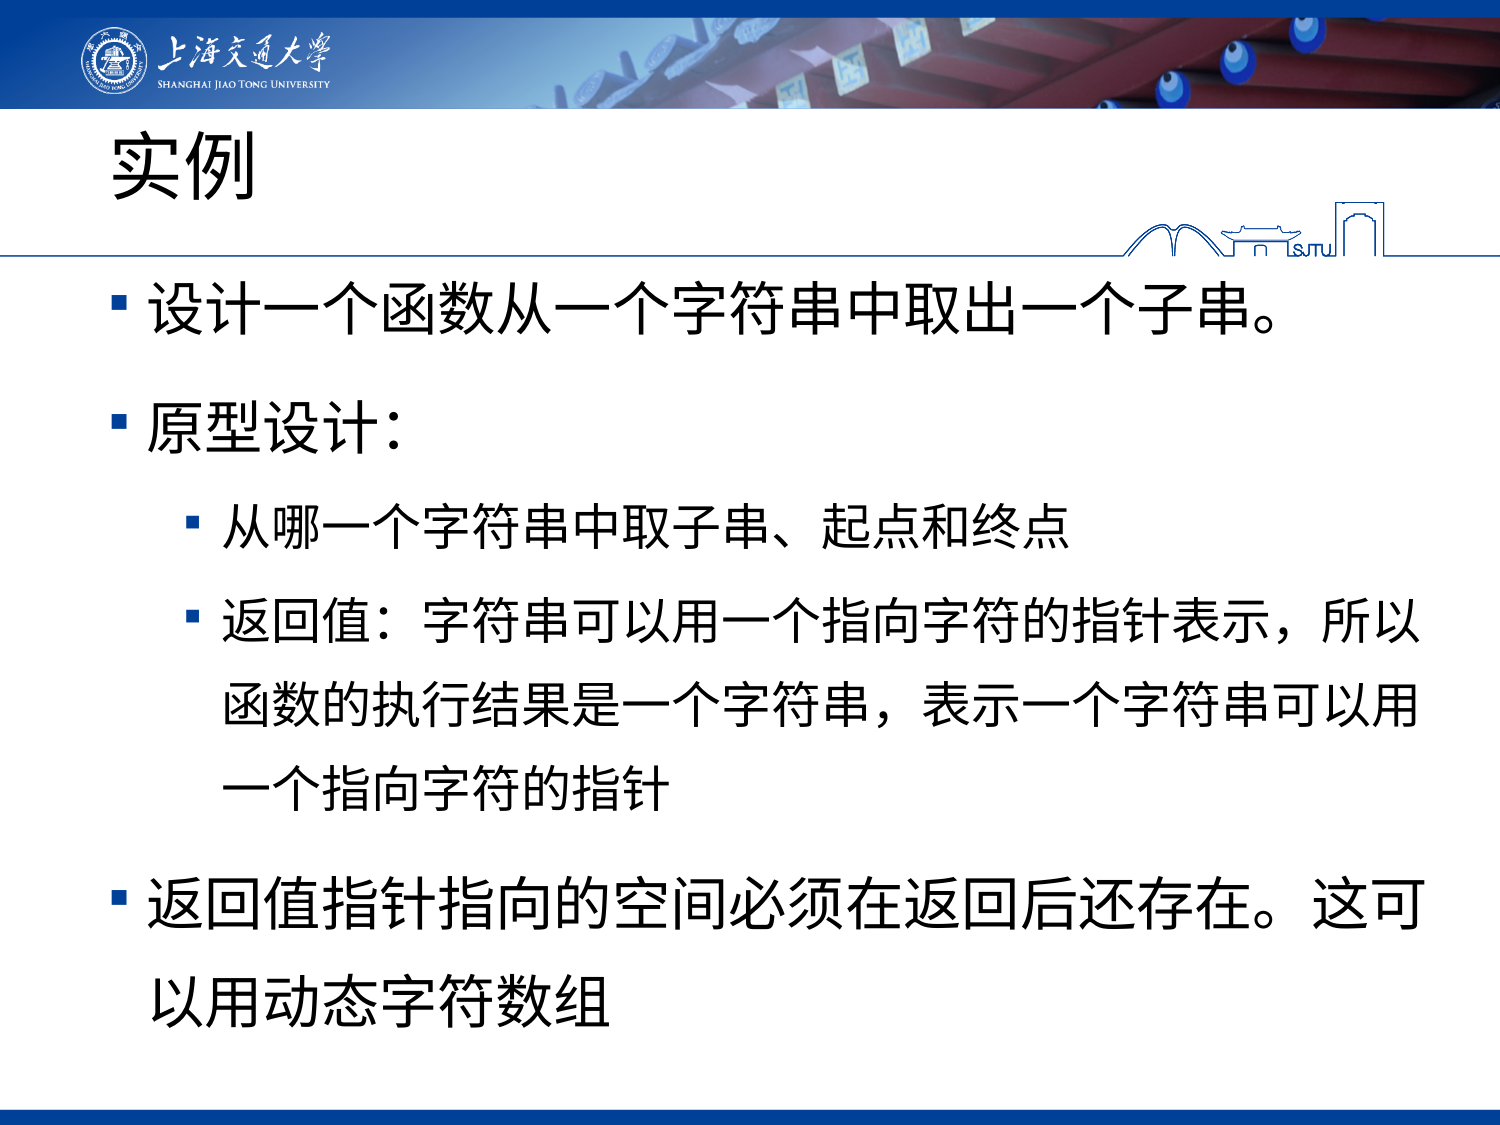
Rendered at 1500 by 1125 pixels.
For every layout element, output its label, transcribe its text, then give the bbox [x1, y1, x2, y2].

title 实例 [93, 104, 1369, 235]
list 设计一个函数从一个字符串中取出一个子串。 原型设计： 从哪一个字符串中取子串、起点和终点 返回值：字符串可以用一个指向字符的指针表示，所以函数的执行结果是一个字符串，表示一个字符串可以用一个指向字符的指针 返回值指针指向的空间必须在返回后还存在。这可以用动态字符数组 [93, 236, 1446, 1083]
picture [0, 18, 1500, 109]
